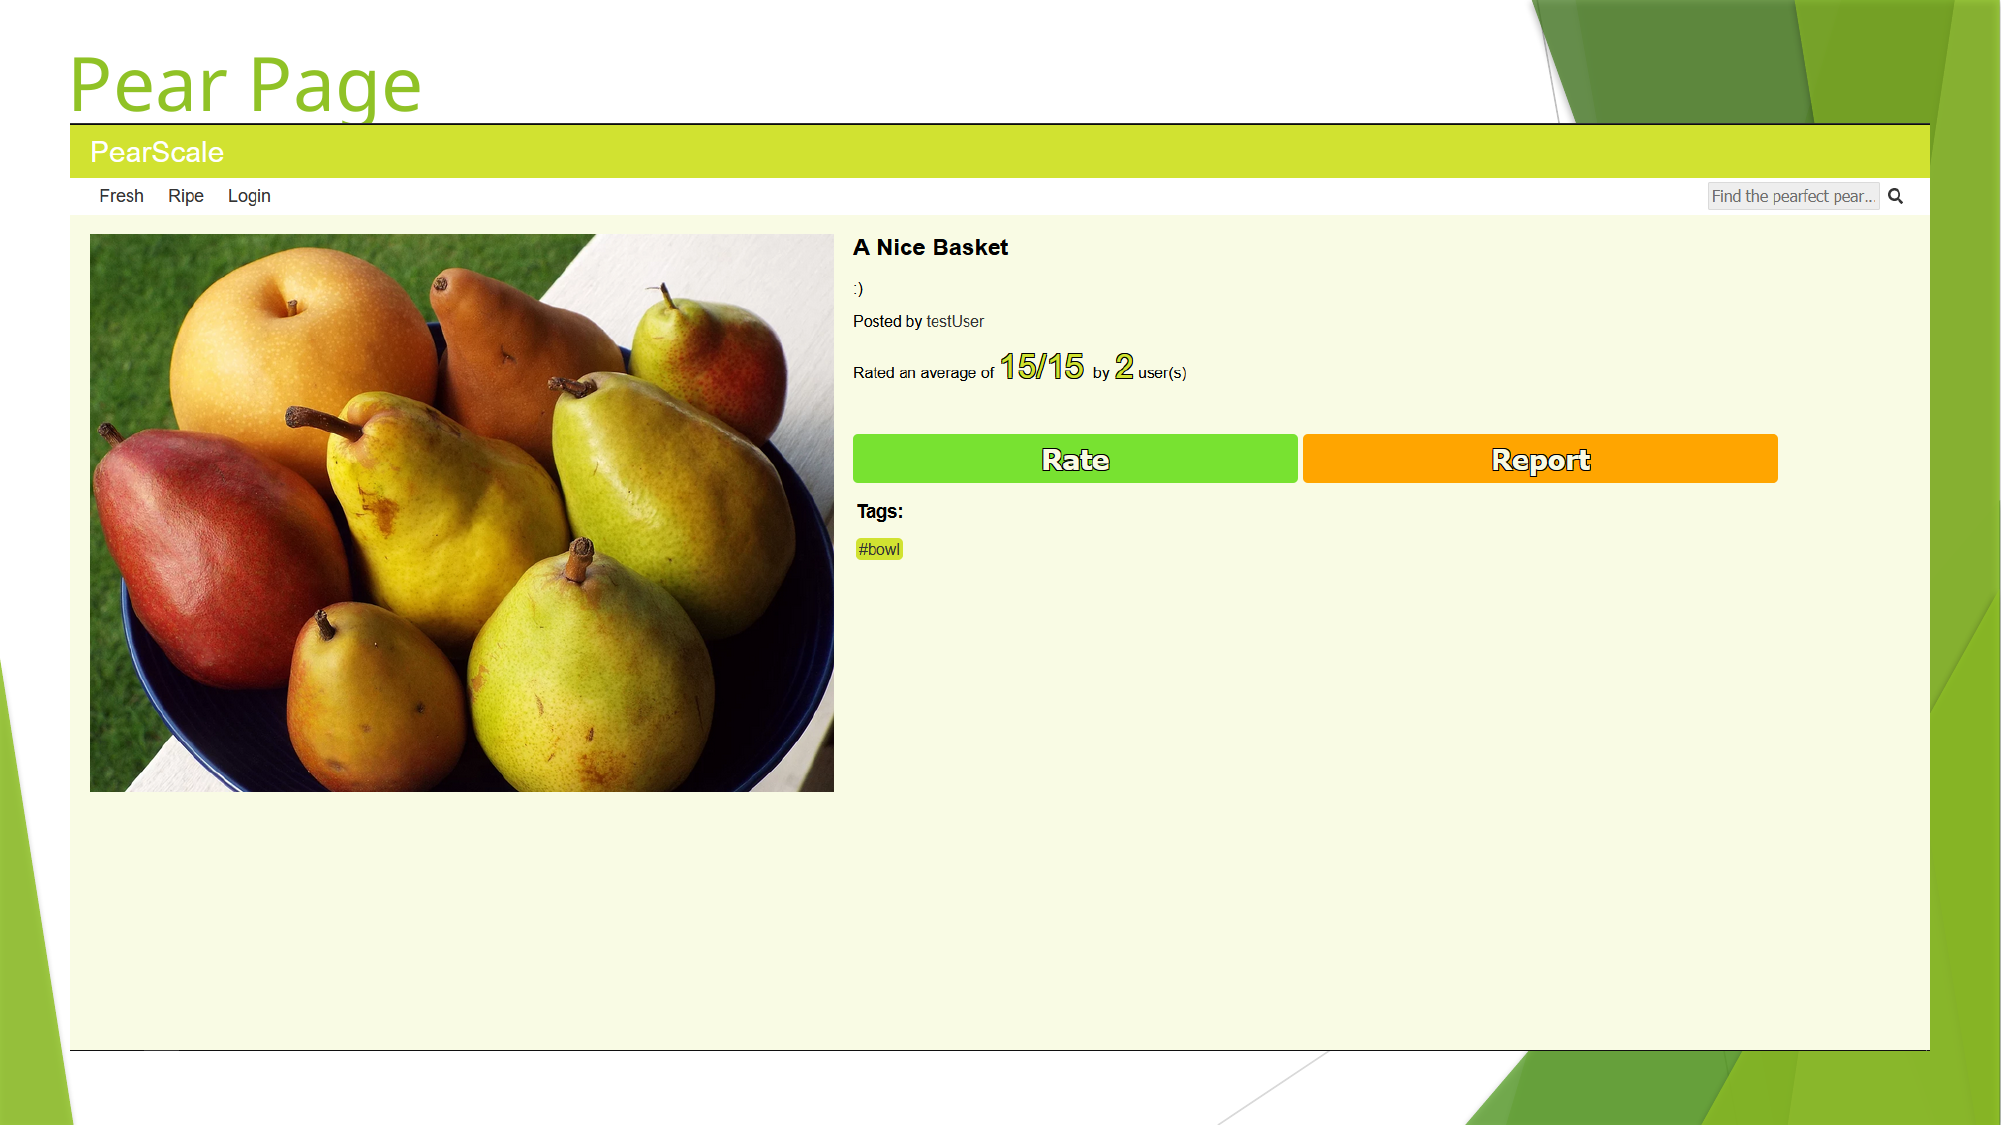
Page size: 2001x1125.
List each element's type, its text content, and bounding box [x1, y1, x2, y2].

title Pear Page [52, 28, 1463, 135]
picture [70, 122, 1930, 1052]
